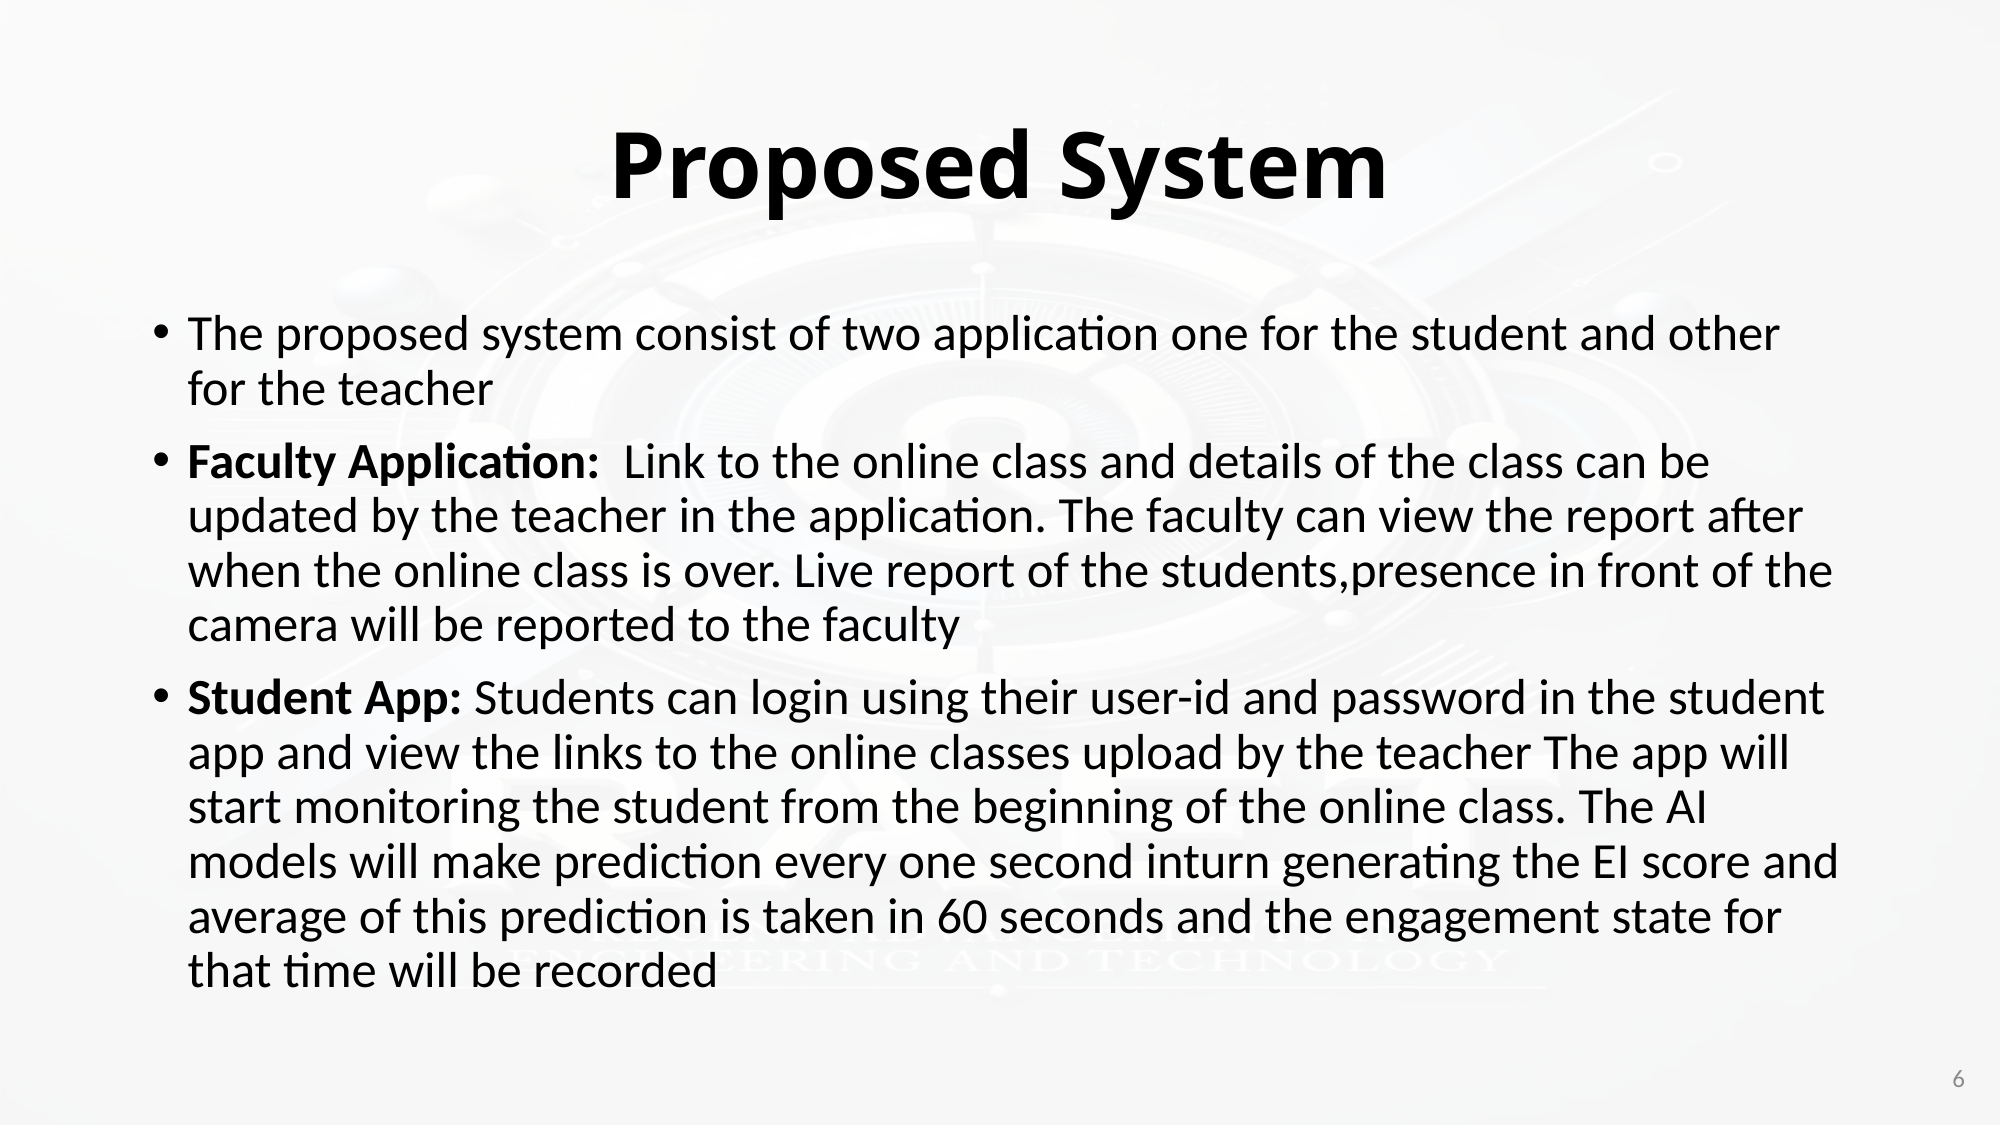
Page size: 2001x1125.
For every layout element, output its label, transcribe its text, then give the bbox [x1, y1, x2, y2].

slide_number 6 [1911, 1047, 1980, 1108]
list The proposed system consist of two application one for the student and other for the teacher Faculty Application: Link to the online class and details of the class can be updated by the teacher in the application. The faculty can view the report after when the online class is over. Live report of the students,presence in front of the camera will be reported to the faculty Student App: Students can login using their user-id and password in the student app and view the links to the online classes upload by the teacher The app will start monitoring the student from the beginning of the online class. The AI models will make prediction every one second inturn generating the EI score and average of this prediction is taken in 60 seconds and the engagement state for that time will be recorded [137, 299, 1863, 1014]
title Proposed System [137, 59, 1863, 278]
